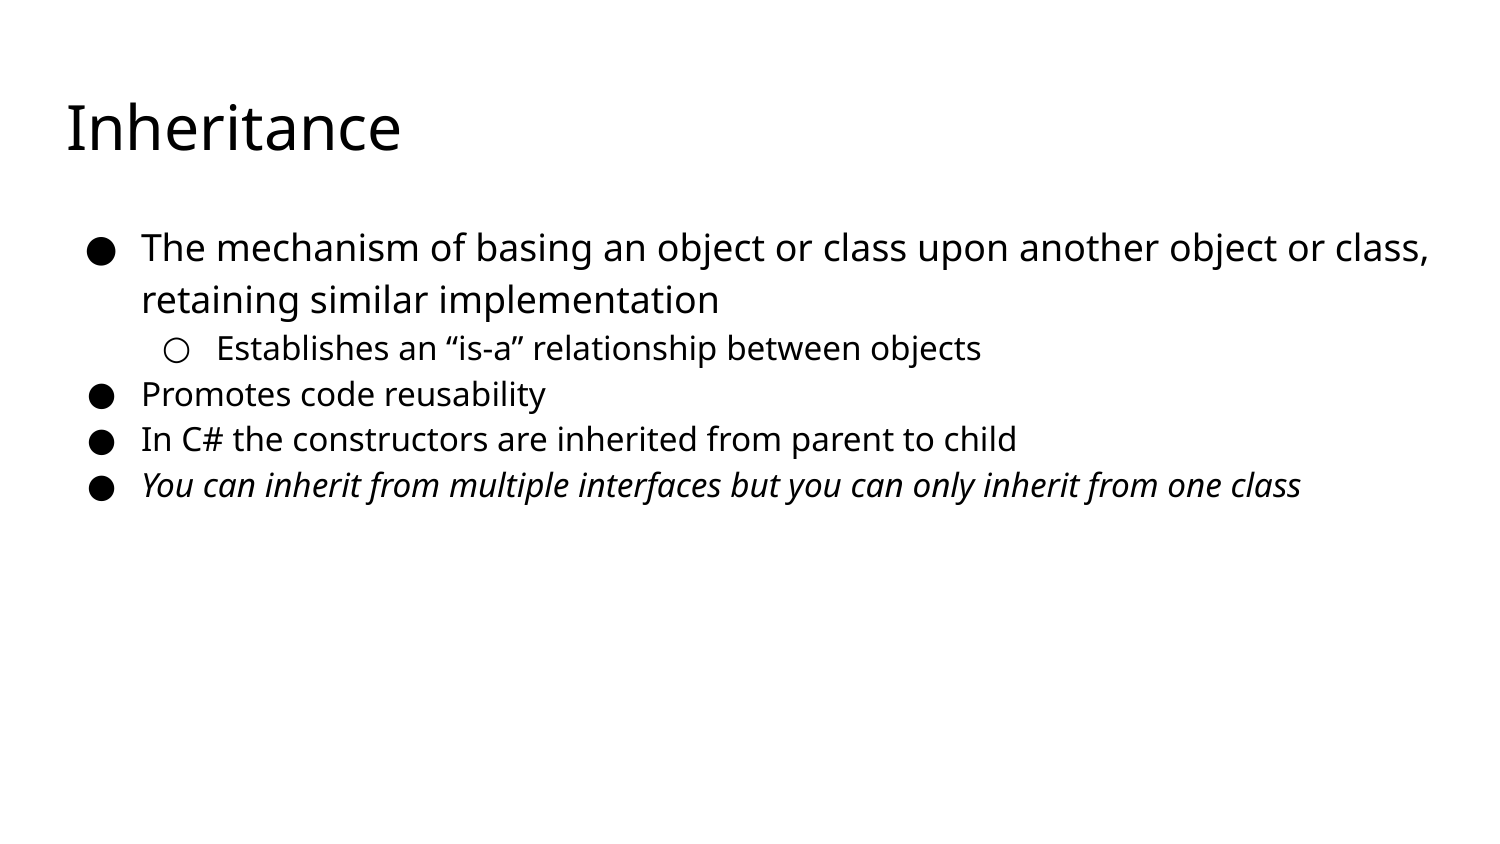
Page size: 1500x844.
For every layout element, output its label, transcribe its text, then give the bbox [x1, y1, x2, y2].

list The mechanism of basing an object or class upon another object or class, retaining similar implementation Establishes an “is-a” relationship between objects Promotes code reusability In C# the constructors are inherited from parent to child You can inherit from multiple interfaces but you can only inherit from one class [51, 202, 1449, 750]
title Inheritance [51, 72, 1449, 167]
